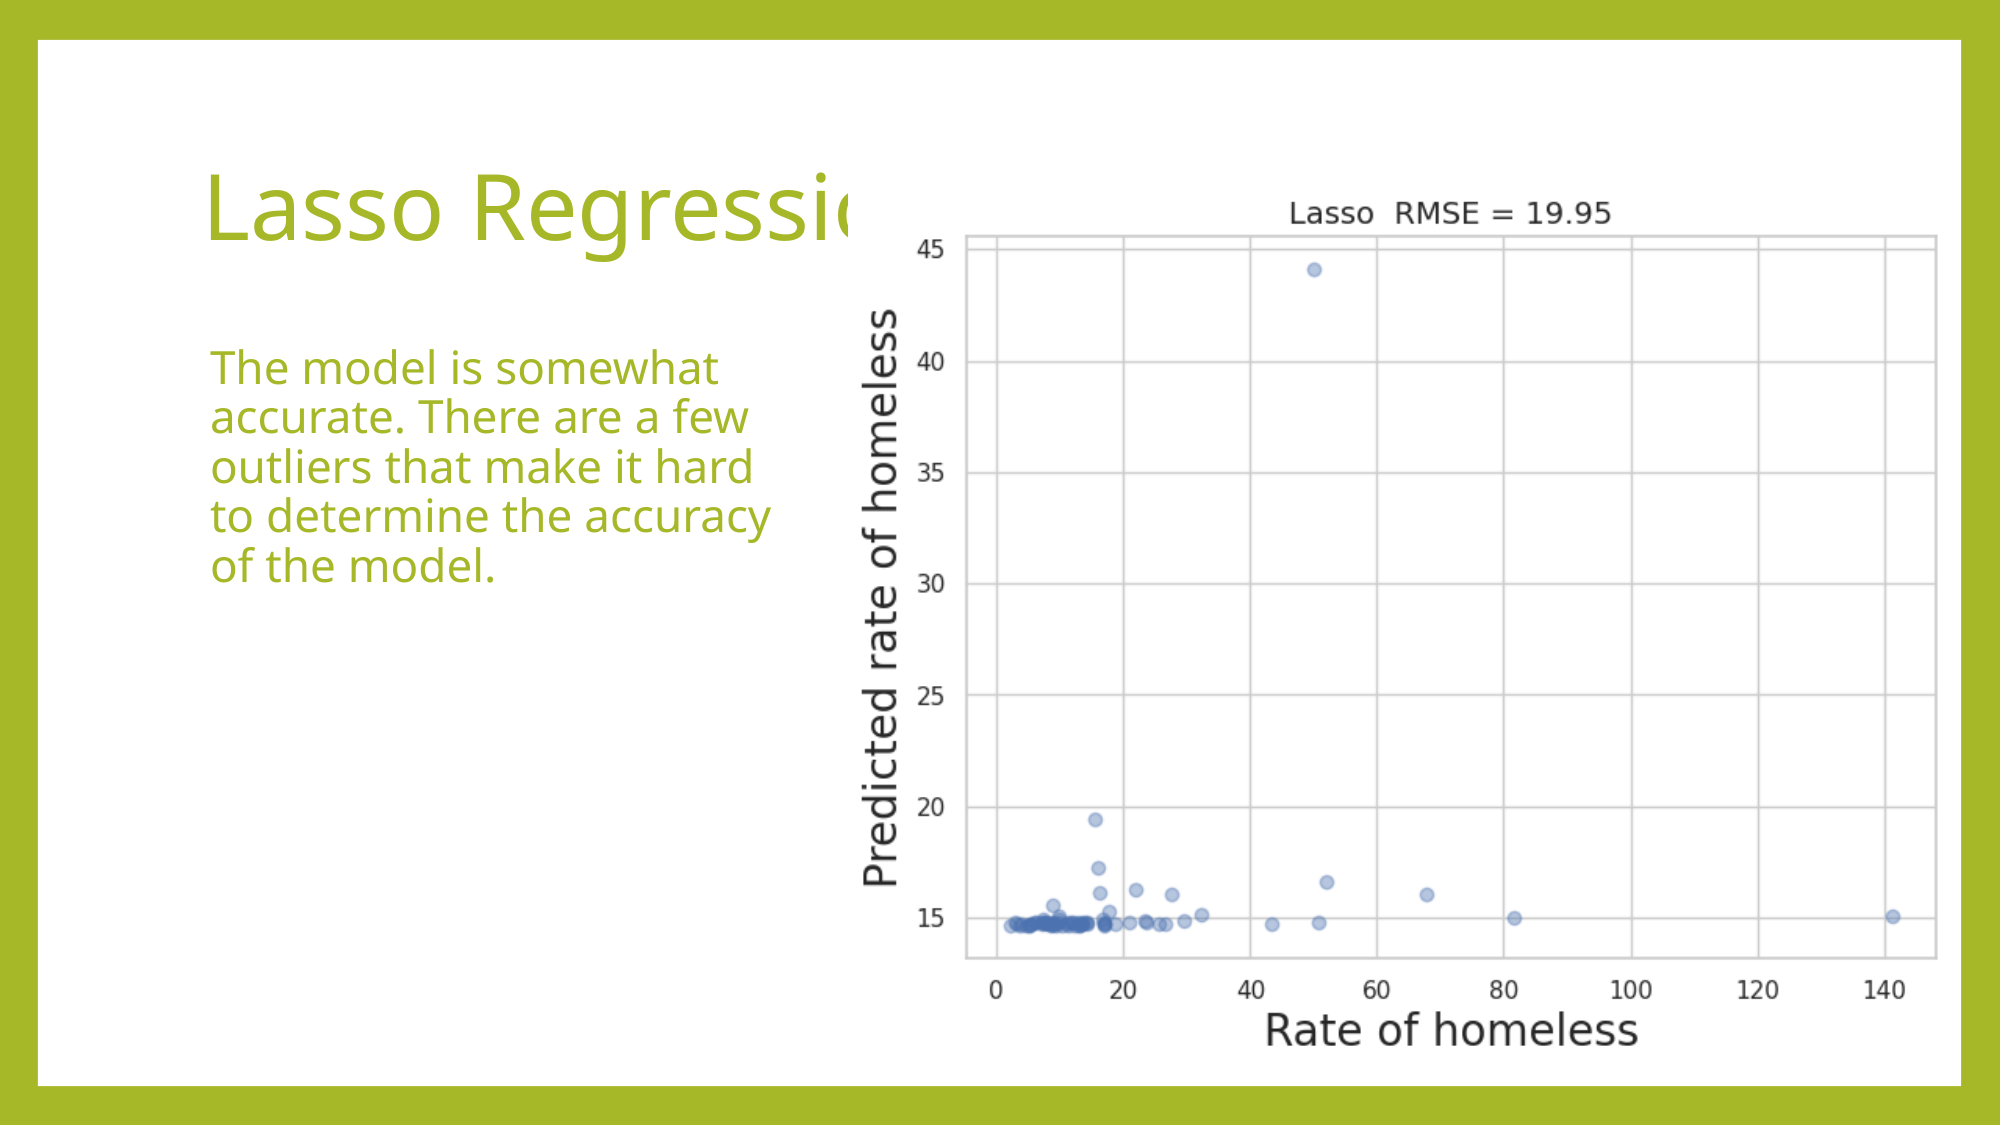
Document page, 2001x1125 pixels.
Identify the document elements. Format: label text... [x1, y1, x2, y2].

list The model is somewhat accurate. There are a few outliers that make it hard to determine the accuracy of the model. [187, 337, 815, 1000]
title Lasso Regression [187, 99, 1808, 323]
picture [848, 184, 1952, 1072]
